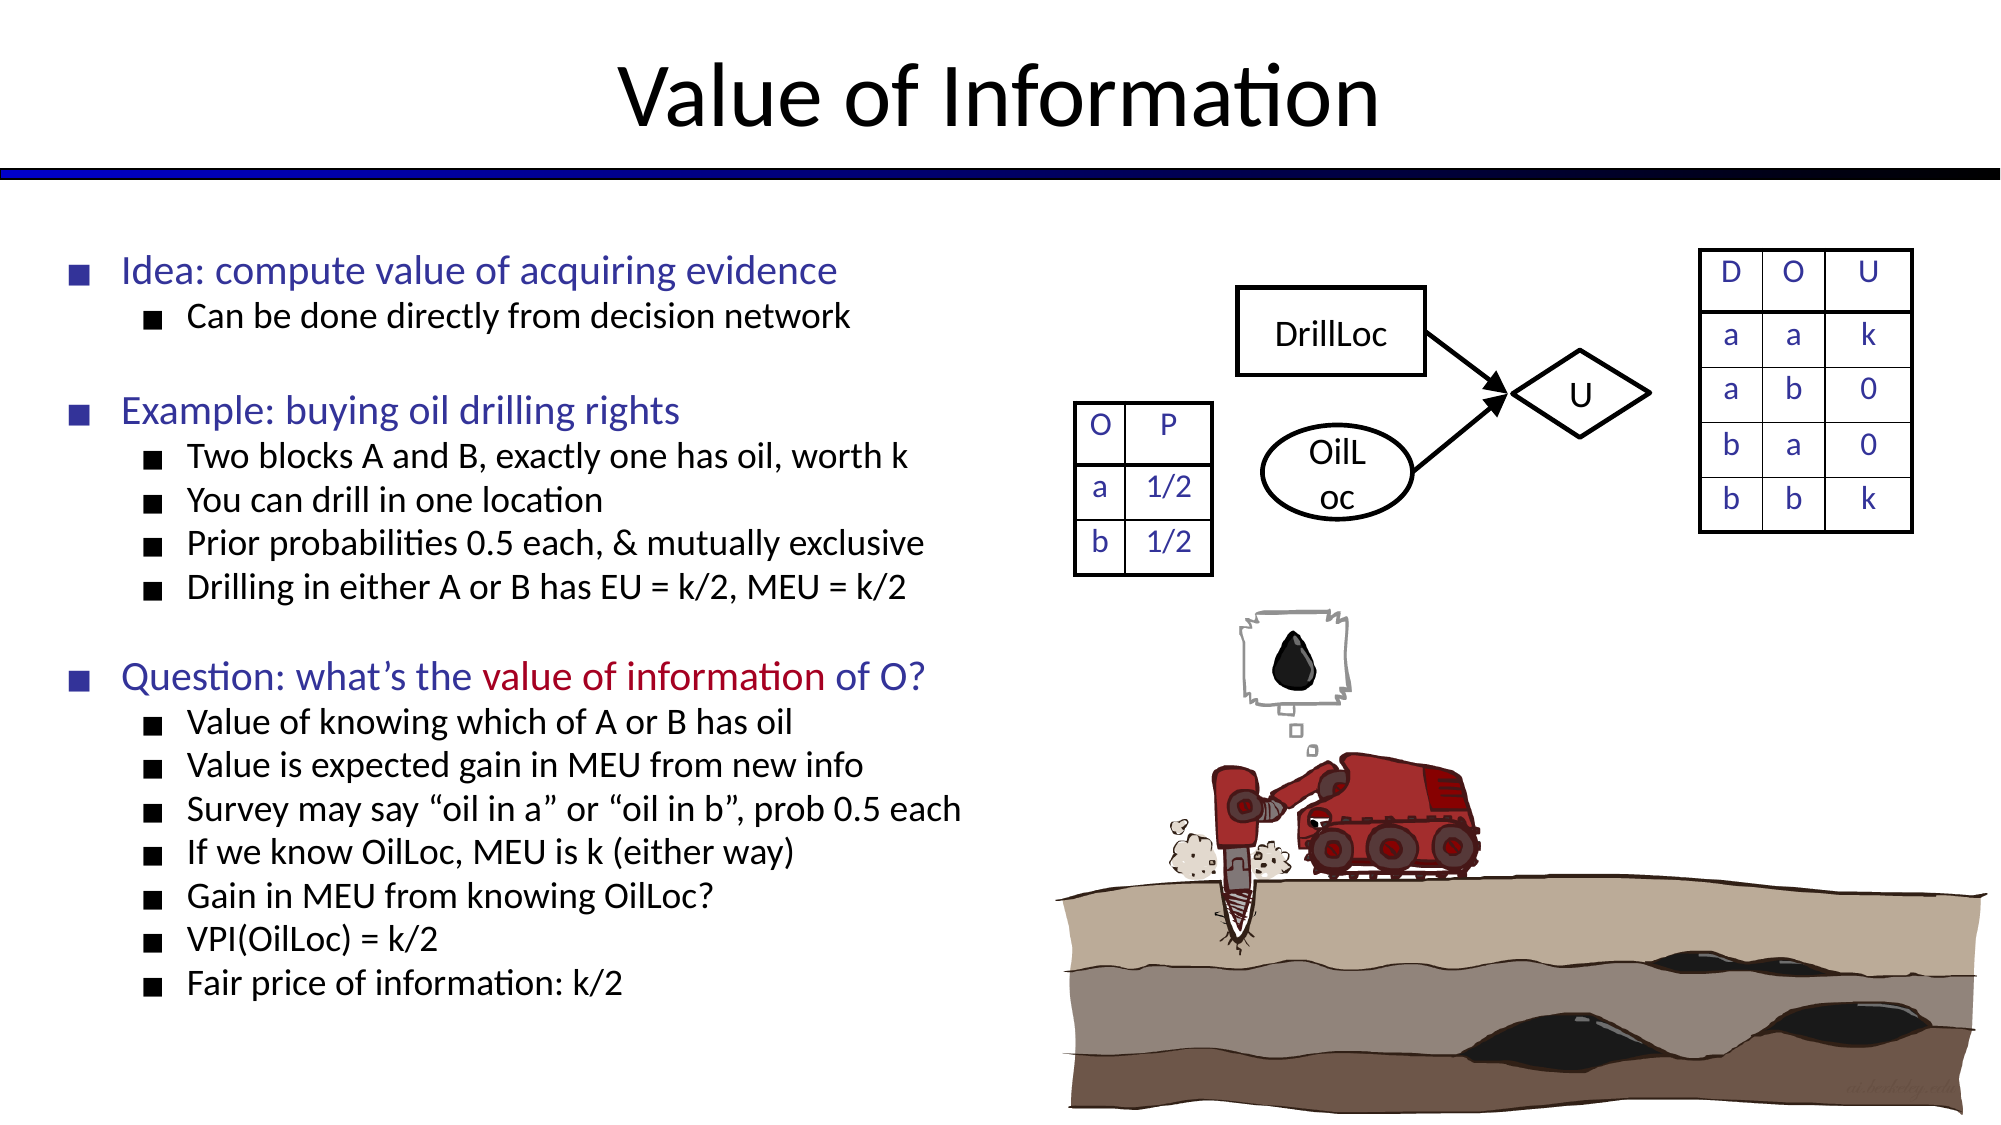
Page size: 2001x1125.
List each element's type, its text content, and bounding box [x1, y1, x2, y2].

table_cell 0 [1826, 423, 1910, 477]
table_cell k [1826, 478, 1910, 530]
table_cell b [1763, 478, 1824, 530]
table_cell a [1763, 314, 1824, 367]
table_cell b [1763, 368, 1824, 422]
table_cell 0 [1826, 368, 1910, 422]
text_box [1237, 287, 1651, 520]
table_header O [1077, 405, 1124, 463]
table_cell b [1077, 521, 1124, 573]
picture [1049, 602, 1988, 1125]
table_cell 1/2 [1126, 467, 1210, 519]
title Value of Information [0, 0, 2000, 184]
table_header D [1702, 252, 1762, 310]
table_cell 1/2 [1126, 521, 1210, 573]
table_cell b [1702, 478, 1762, 530]
list Idea: compute value of acquiring evidence Can be done directly from decision network Example: buying oil drilling rights Two blocks A and B, exactly one has oil, worth k You can drill in one location Prior probabilities 0.5 each, & mutually exclusive Drilling in either A or B has EU = k/2, MEU = k/2 Question: what’s the value of information of O? Value of knowing which of A or B has oil Value is expected gain in MEU from new info Survey may say “oil in a” or “oil in b”, prob 0.5 each If we know OilLoc, MEU is k (either way) Gain in MEU from knowing OilLoc? VPI(OilLoc) = k/2 Fair price of information: k/2 [50, 245, 1400, 988]
table_cell a [1702, 314, 1762, 367]
table_header U [1826, 252, 1910, 310]
table_header P [1126, 405, 1210, 463]
table_cell a [1702, 368, 1762, 422]
table_header O [1763, 252, 1824, 310]
table_cell a [1077, 467, 1124, 519]
table_cell a [1763, 423, 1824, 477]
table_cell k [1826, 314, 1910, 367]
table_cell b [1702, 423, 1762, 477]
